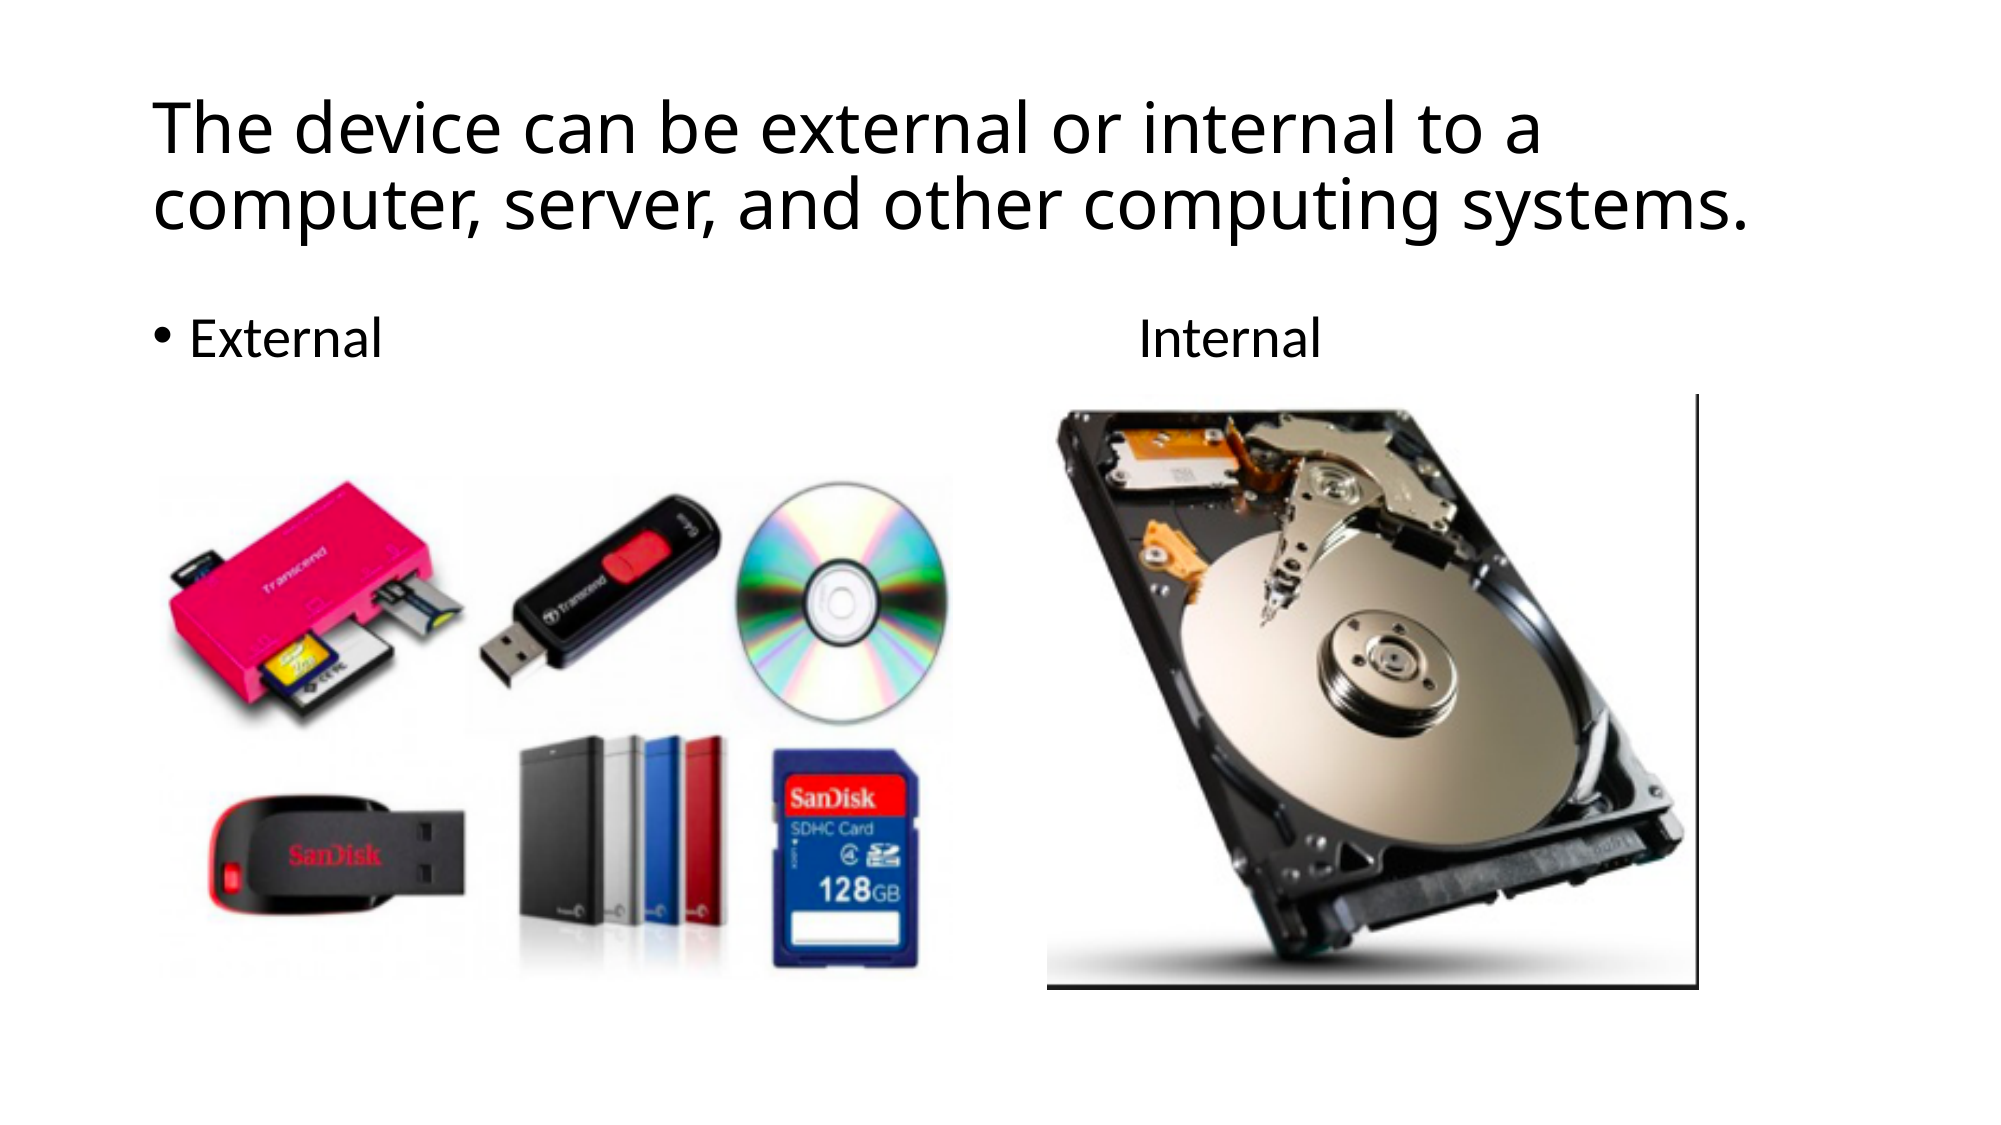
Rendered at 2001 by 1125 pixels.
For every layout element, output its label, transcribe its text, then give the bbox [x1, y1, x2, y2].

picture [1047, 394, 1699, 990]
picture [137, 376, 953, 1014]
title The device can be external or internal to a computer, server, and other computing systems. [137, 59, 1863, 278]
list External Internal [137, 299, 1863, 1014]
